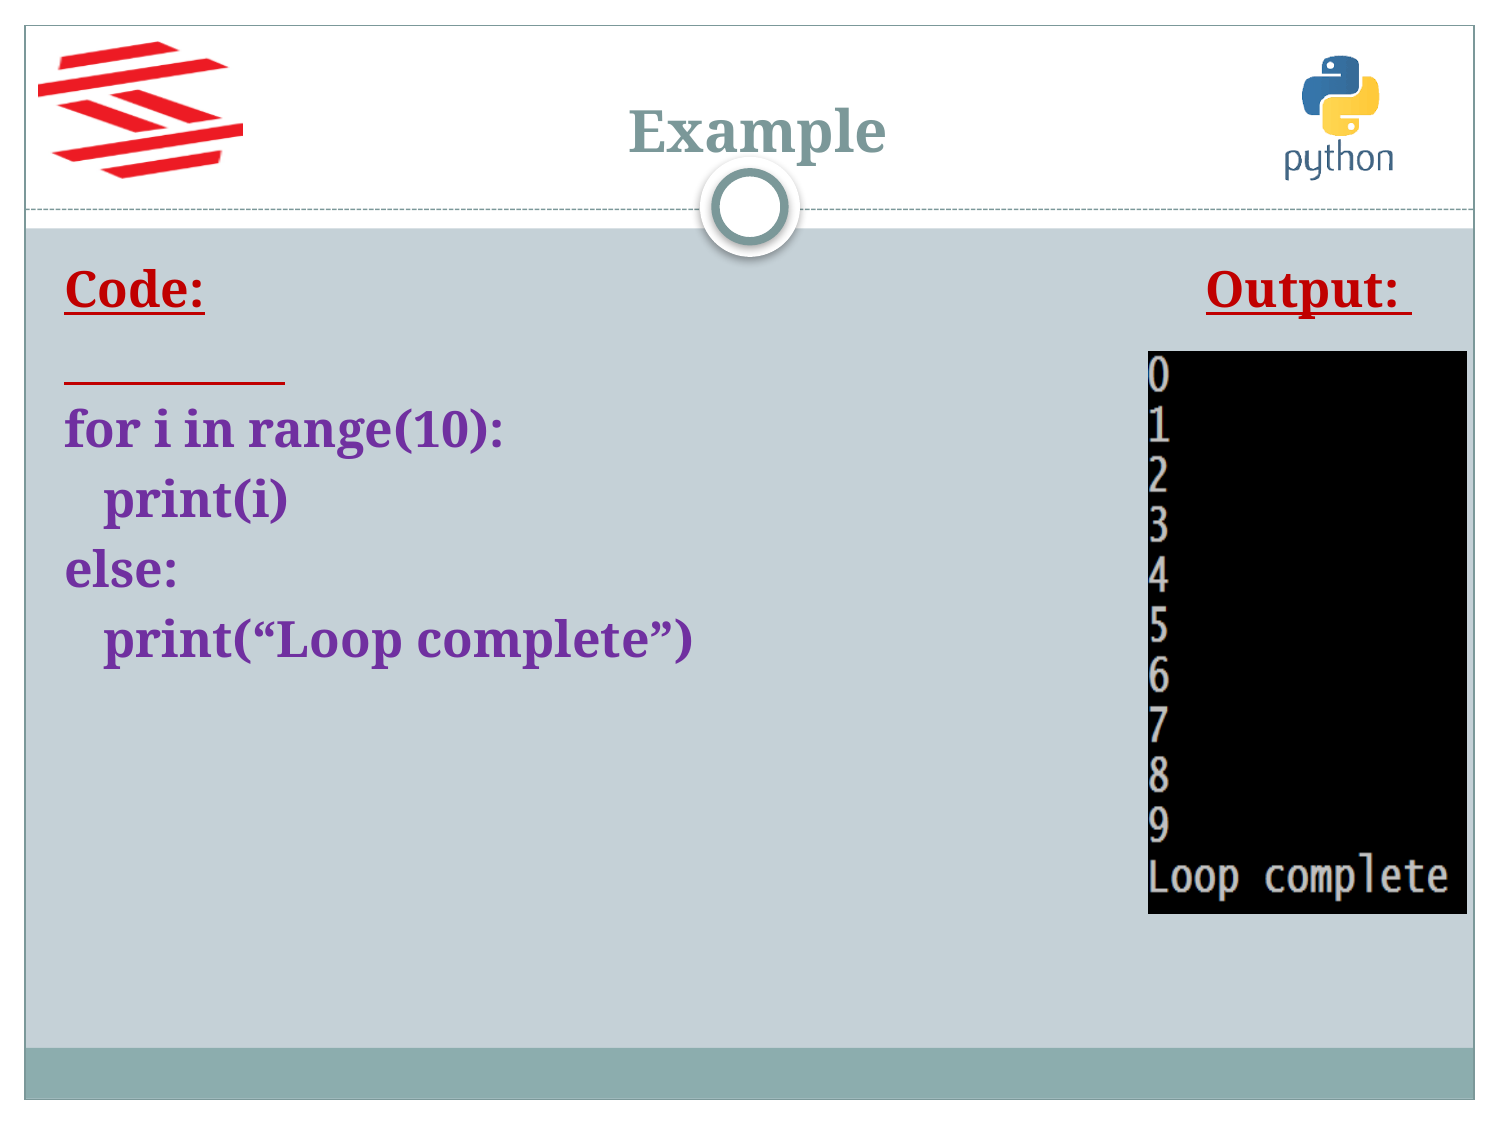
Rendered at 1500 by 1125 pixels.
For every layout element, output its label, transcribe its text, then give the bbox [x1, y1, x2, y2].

title Example [248, 46, 1459, 172]
picture [1148, 351, 1467, 915]
picture [37, 40, 243, 185]
list Code: Output: for i in range(10): print(i) else: print(“Loop complete”) [49, 250, 1445, 1047]
picture [1206, 53, 1471, 186]
